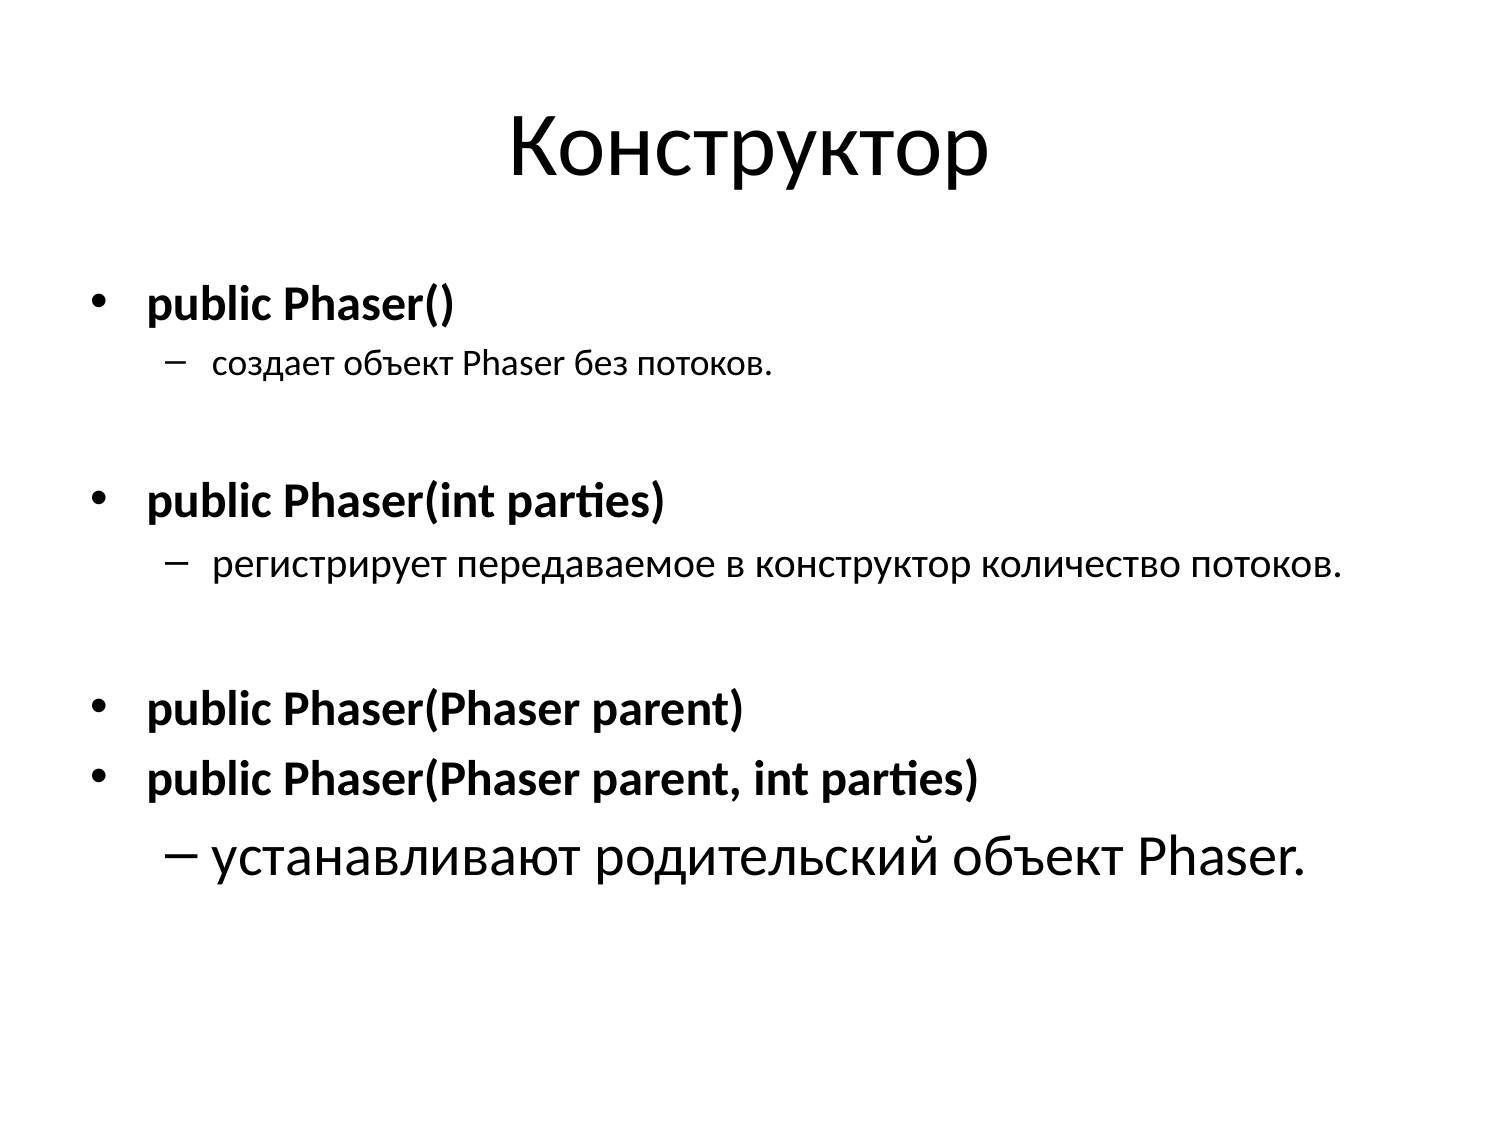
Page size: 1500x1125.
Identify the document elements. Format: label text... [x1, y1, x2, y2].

title Конструктор [75, 45, 1425, 233]
list public Phaser() создает объект Phaser без потоков. public Phaser(int parties) регистрирует передаваемое в конструктор количество потоков. public Phaser(Phaser parent) public Phaser(Phaser parent, int parties) устанавливают родительский объект Phaser. [75, 262, 1425, 1059]
